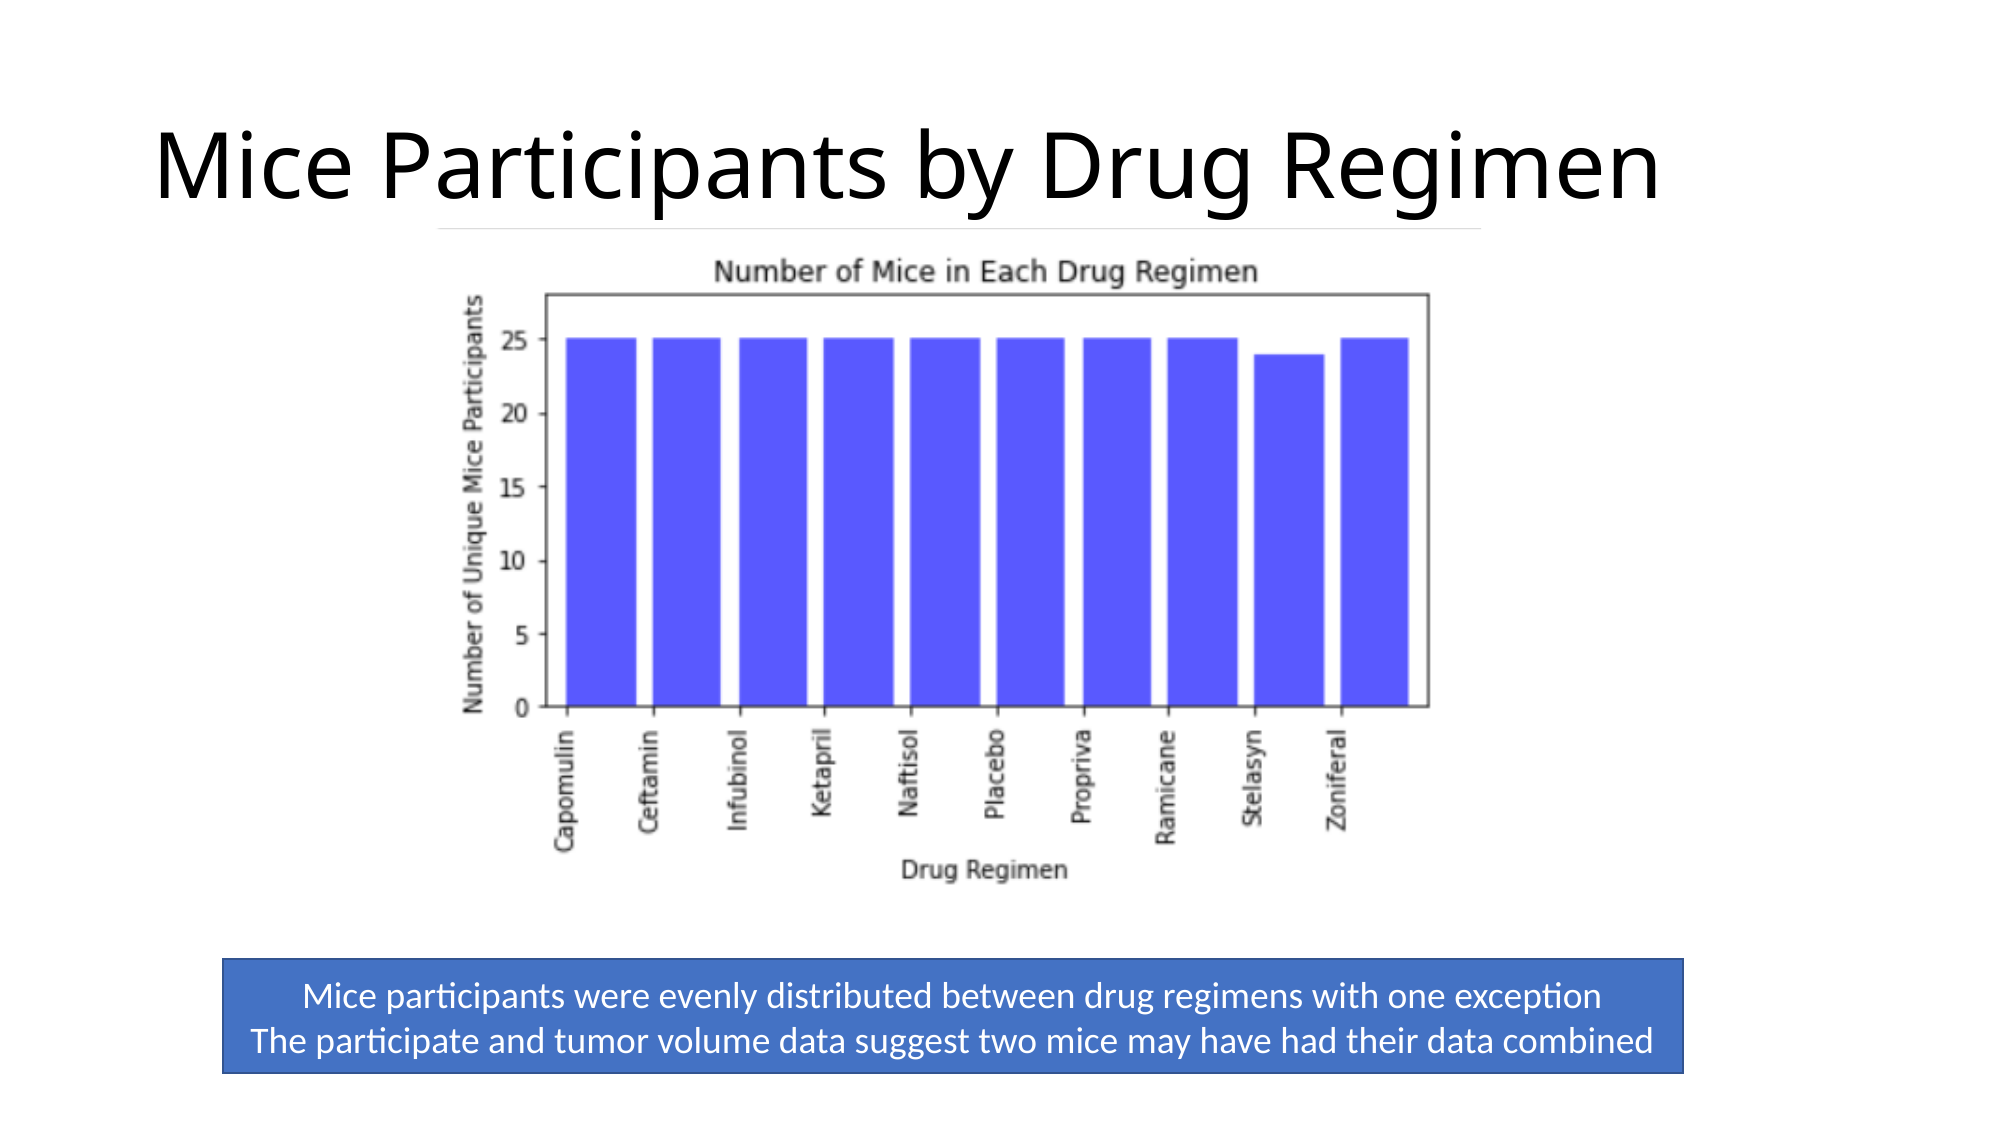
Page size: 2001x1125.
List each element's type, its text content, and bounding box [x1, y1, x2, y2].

text_box Mice participants were evenly distributed between drug regimens with one exception The participate and tumor volume data suggest two mice may have had their data combined [222, 958, 1684, 1074]
picture [424, 228, 1482, 925]
title Mice Participants by Drug Regimen [137, 59, 1863, 278]
